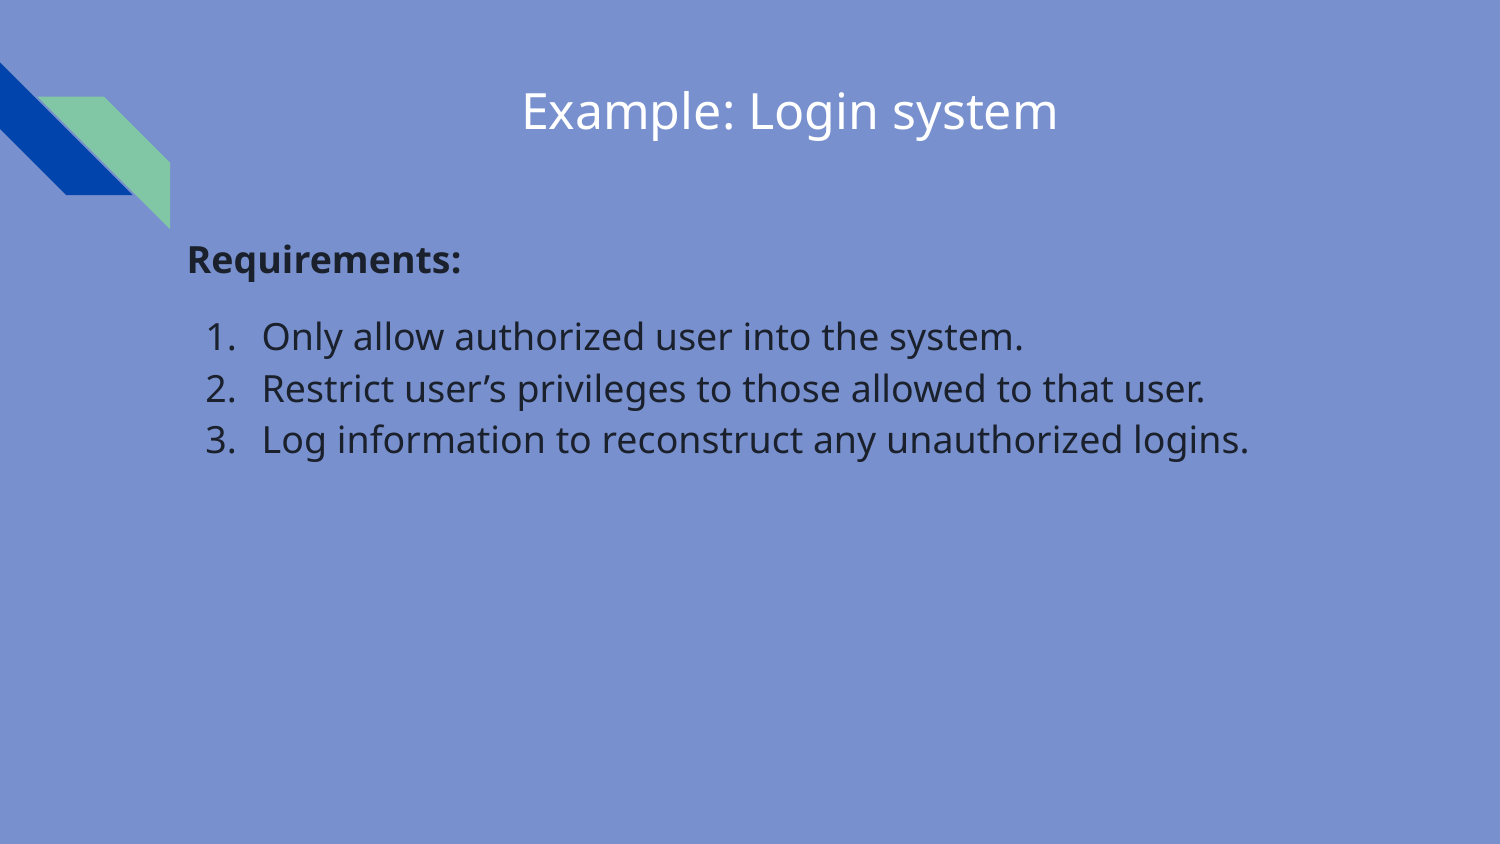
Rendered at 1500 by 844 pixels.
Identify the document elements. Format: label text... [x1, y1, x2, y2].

list Requirements: Only allow authorized user into the system. Restrict user’s privileges to those allowed to that user. Log information to reconstruct any unauthorized logins. [171, 214, 1424, 787]
title Example: Login system [212, 64, 1368, 214]
